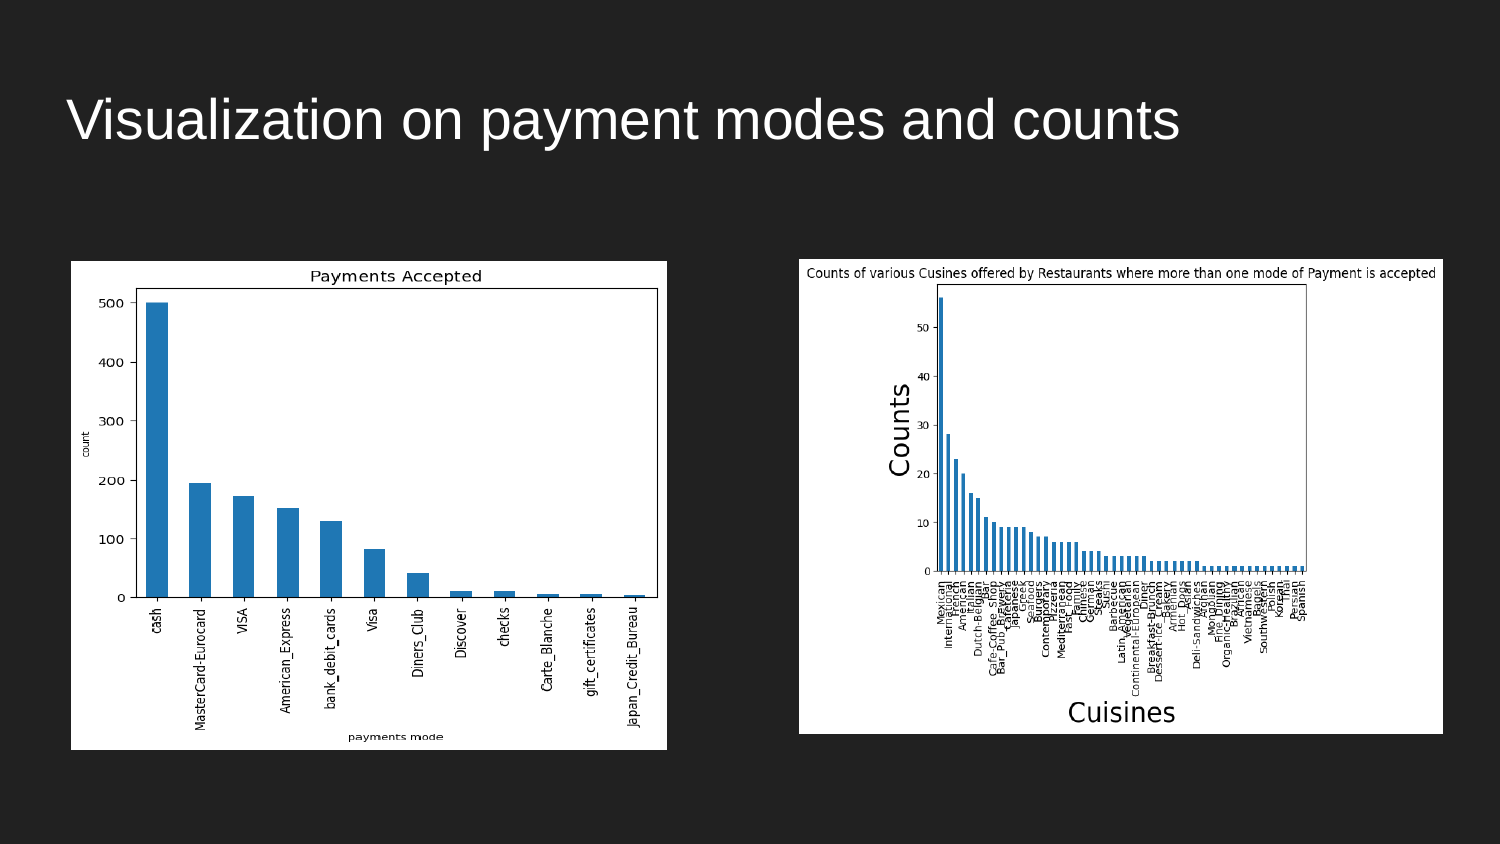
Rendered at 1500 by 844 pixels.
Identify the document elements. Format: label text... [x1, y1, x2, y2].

picture [799, 259, 1443, 734]
picture [71, 261, 667, 750]
title Visualization on payment modes and counts [51, 72, 1449, 167]
